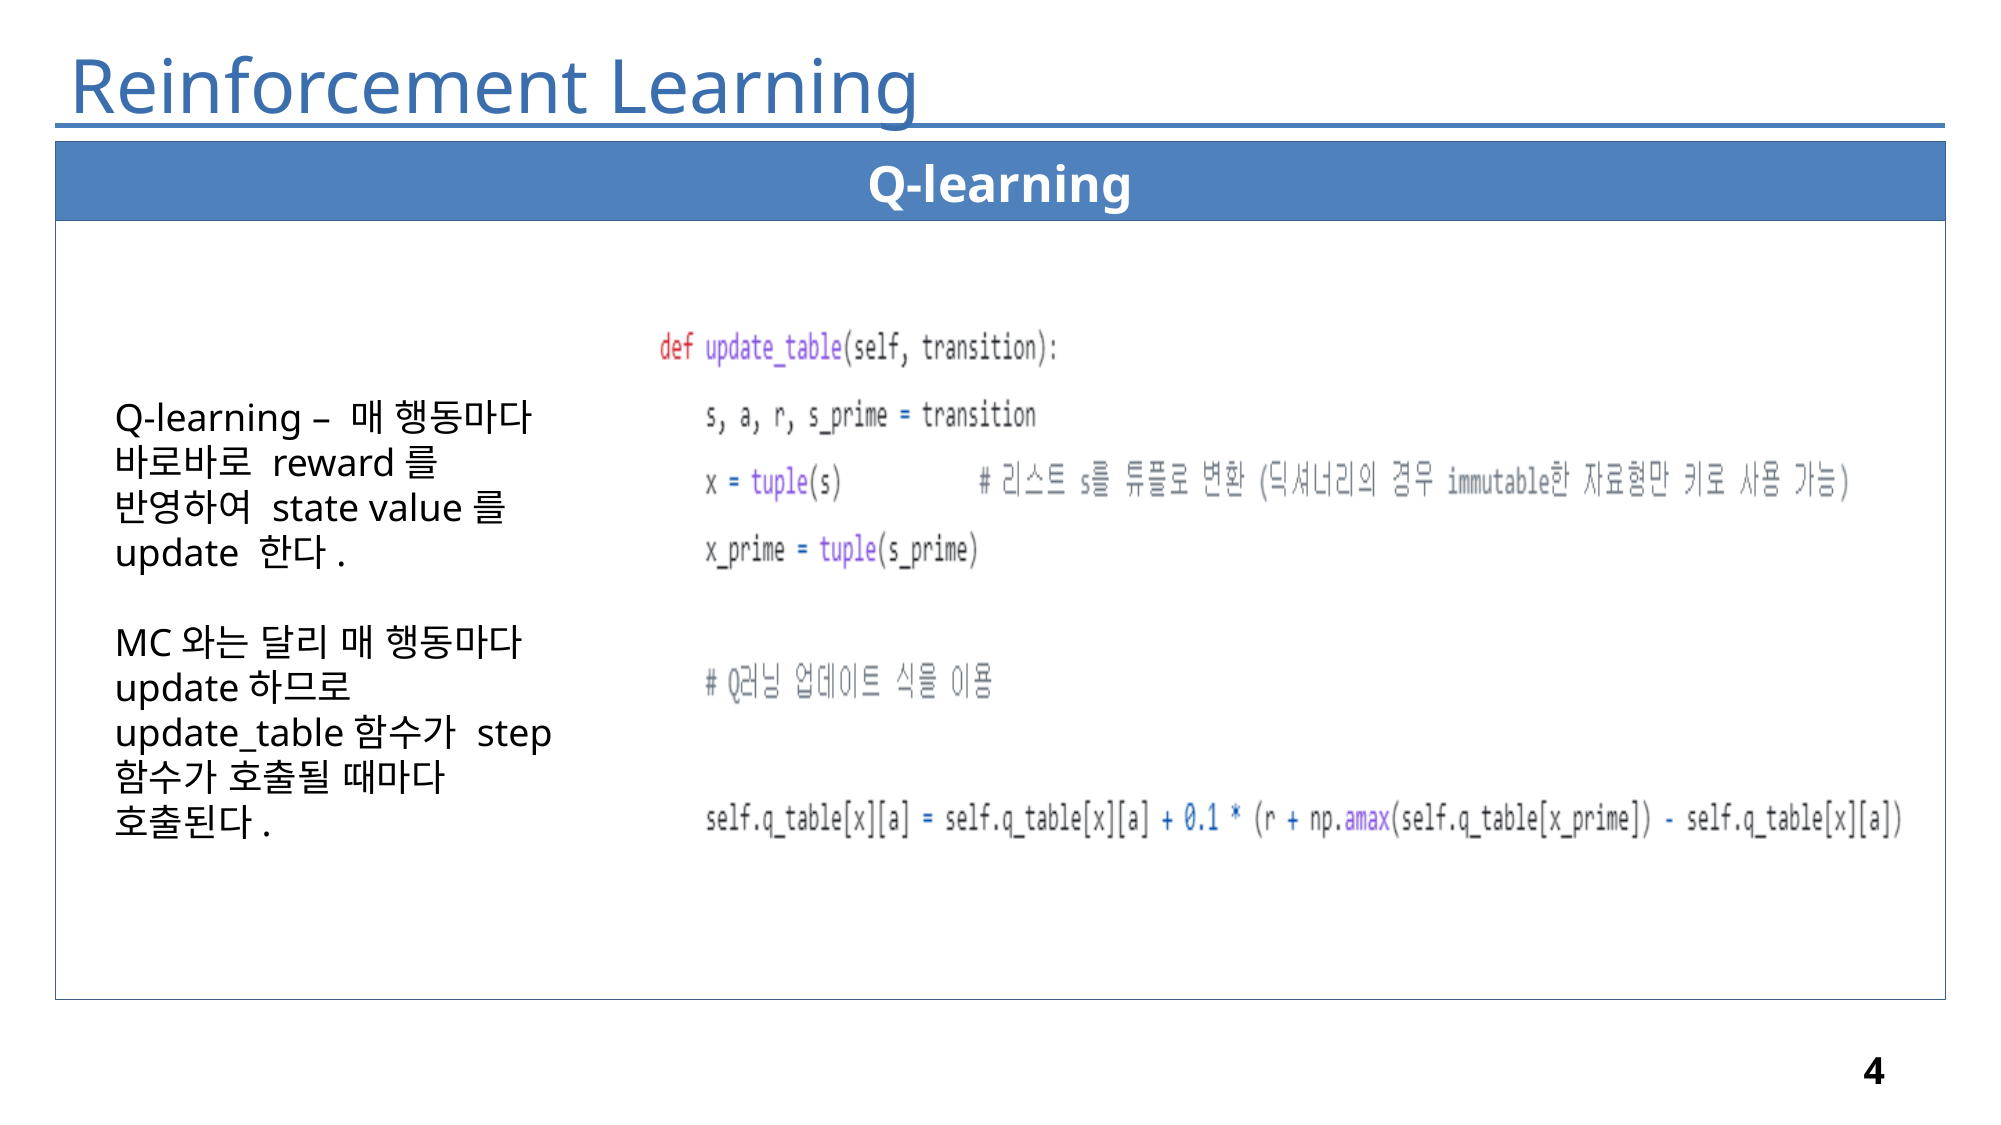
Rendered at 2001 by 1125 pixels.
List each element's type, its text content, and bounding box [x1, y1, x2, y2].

text_box [53, 221, 1947, 1002]
picture [642, 297, 1926, 890]
text_box Q-learning – 매 행동마다 바로바로 reward를 반영하여 state value를 update 한다. MC와는 달리 매 행동마다 update하므로 update_table함수가 step함수가 호출될 때마다 호출된다. [99, 341, 599, 852]
text_box Reinforcement Learning [54, 30, 1260, 125]
slide_number 4 [1433, 1042, 1900, 1103]
text_box Q-learning [53, 140, 1947, 222]
